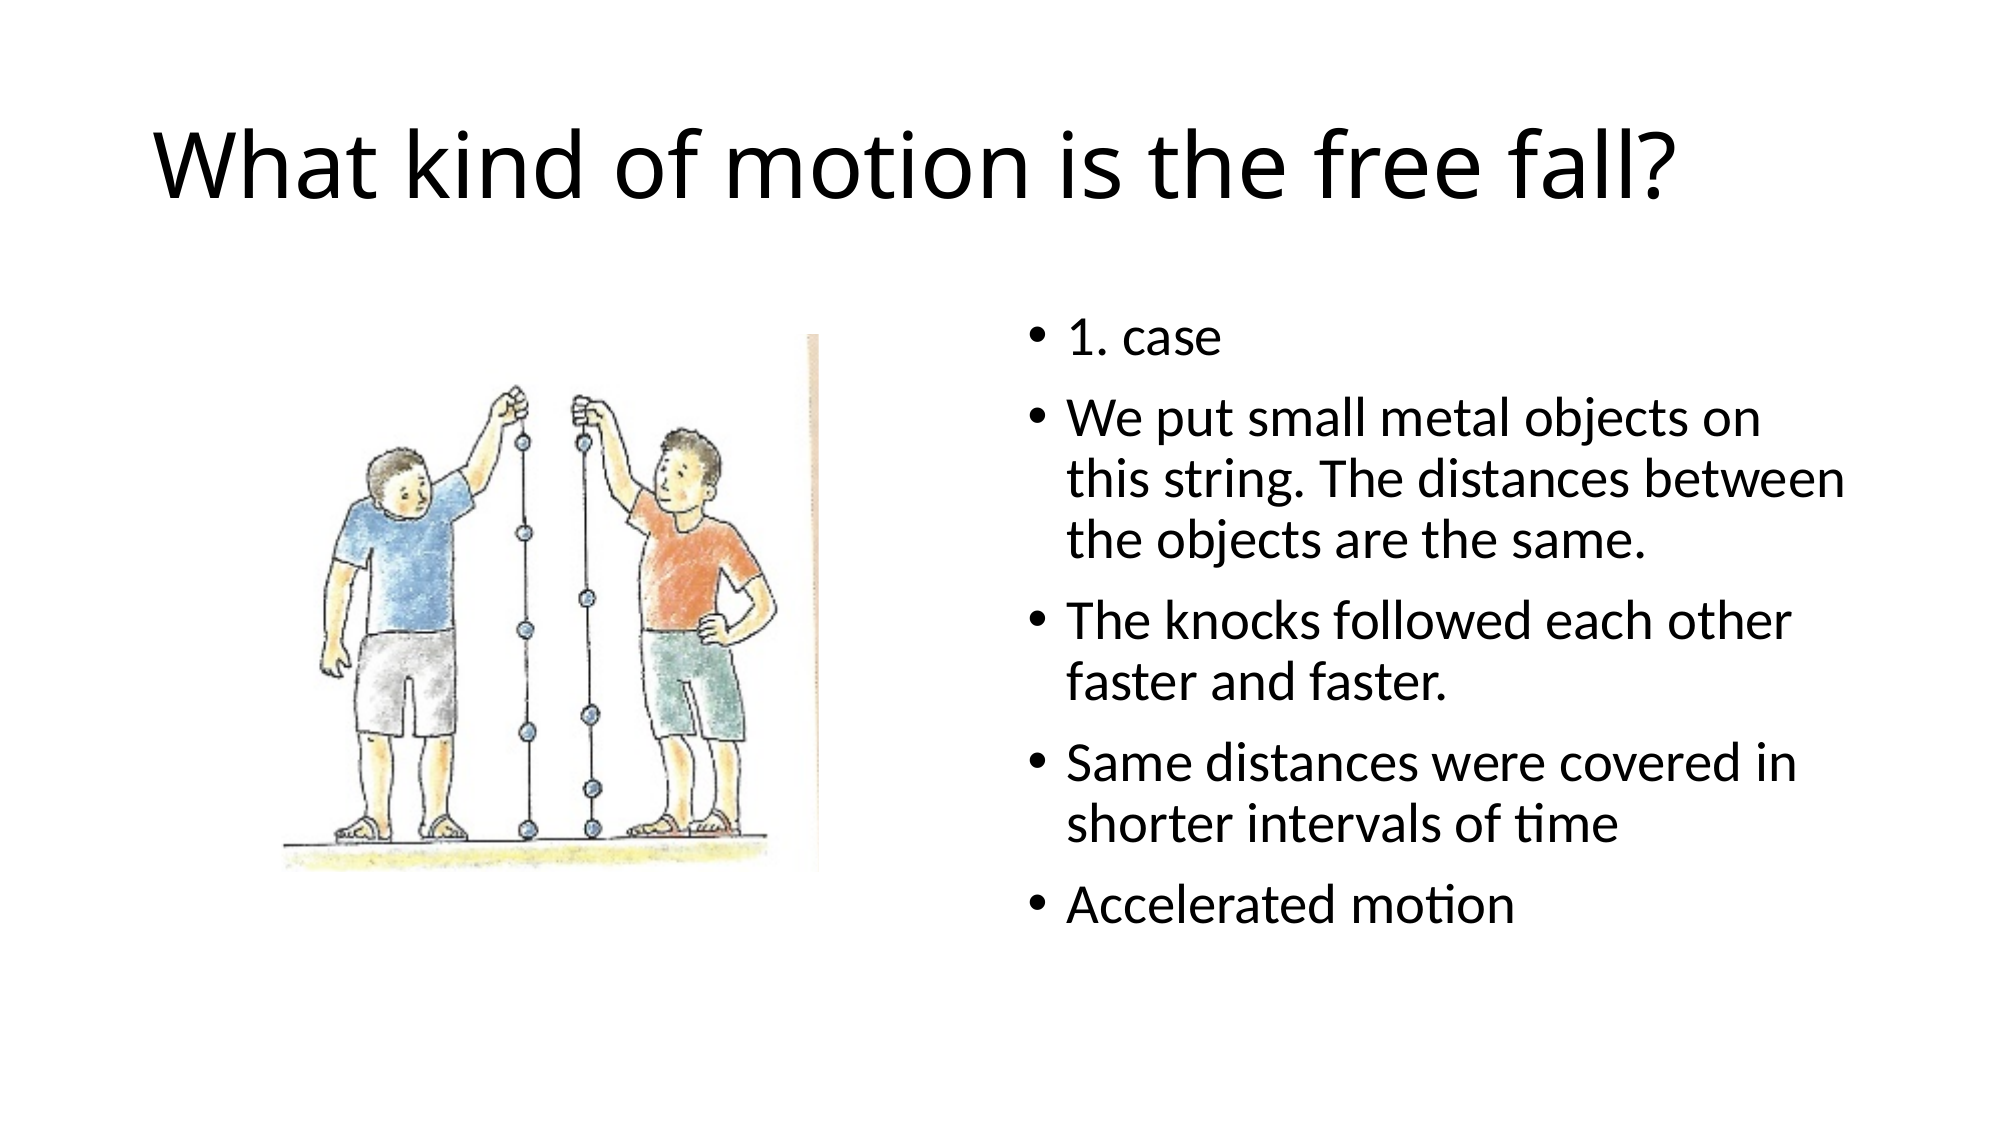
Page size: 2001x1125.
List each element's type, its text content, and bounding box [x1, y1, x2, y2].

list 1. case We put small metal objects on this string. The distances between the objects are the same. The knocks followed each other faster and faster. Same distances were covered in shorter intervals of time Accelerated motion [1012, 299, 1863, 1014]
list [212, 334, 819, 872]
title What kind of motion is the free fall? [137, 59, 1863, 278]
